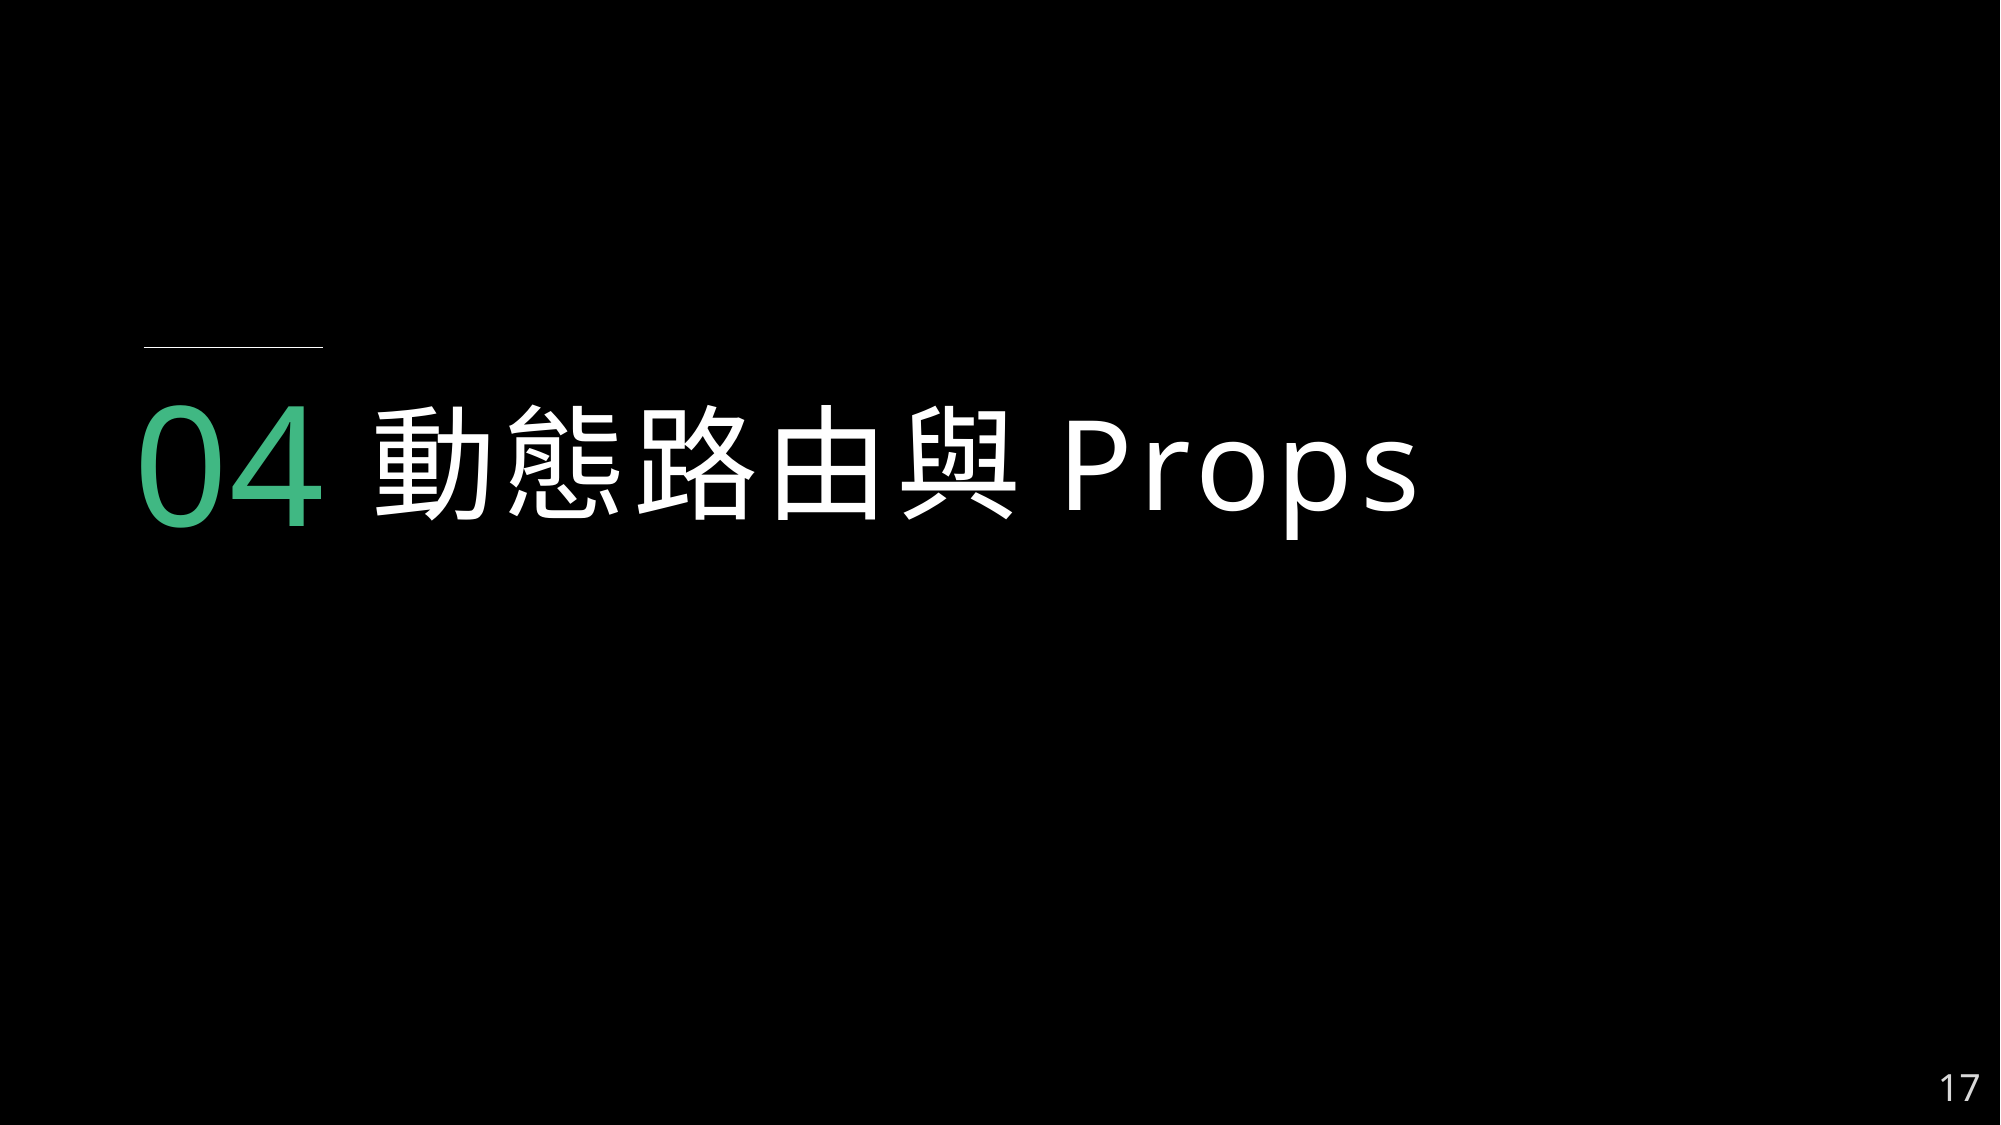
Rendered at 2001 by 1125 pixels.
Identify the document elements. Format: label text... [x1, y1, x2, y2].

text_box 動態路由與Props [356, 377, 1526, 543]
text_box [109, 347, 350, 570]
